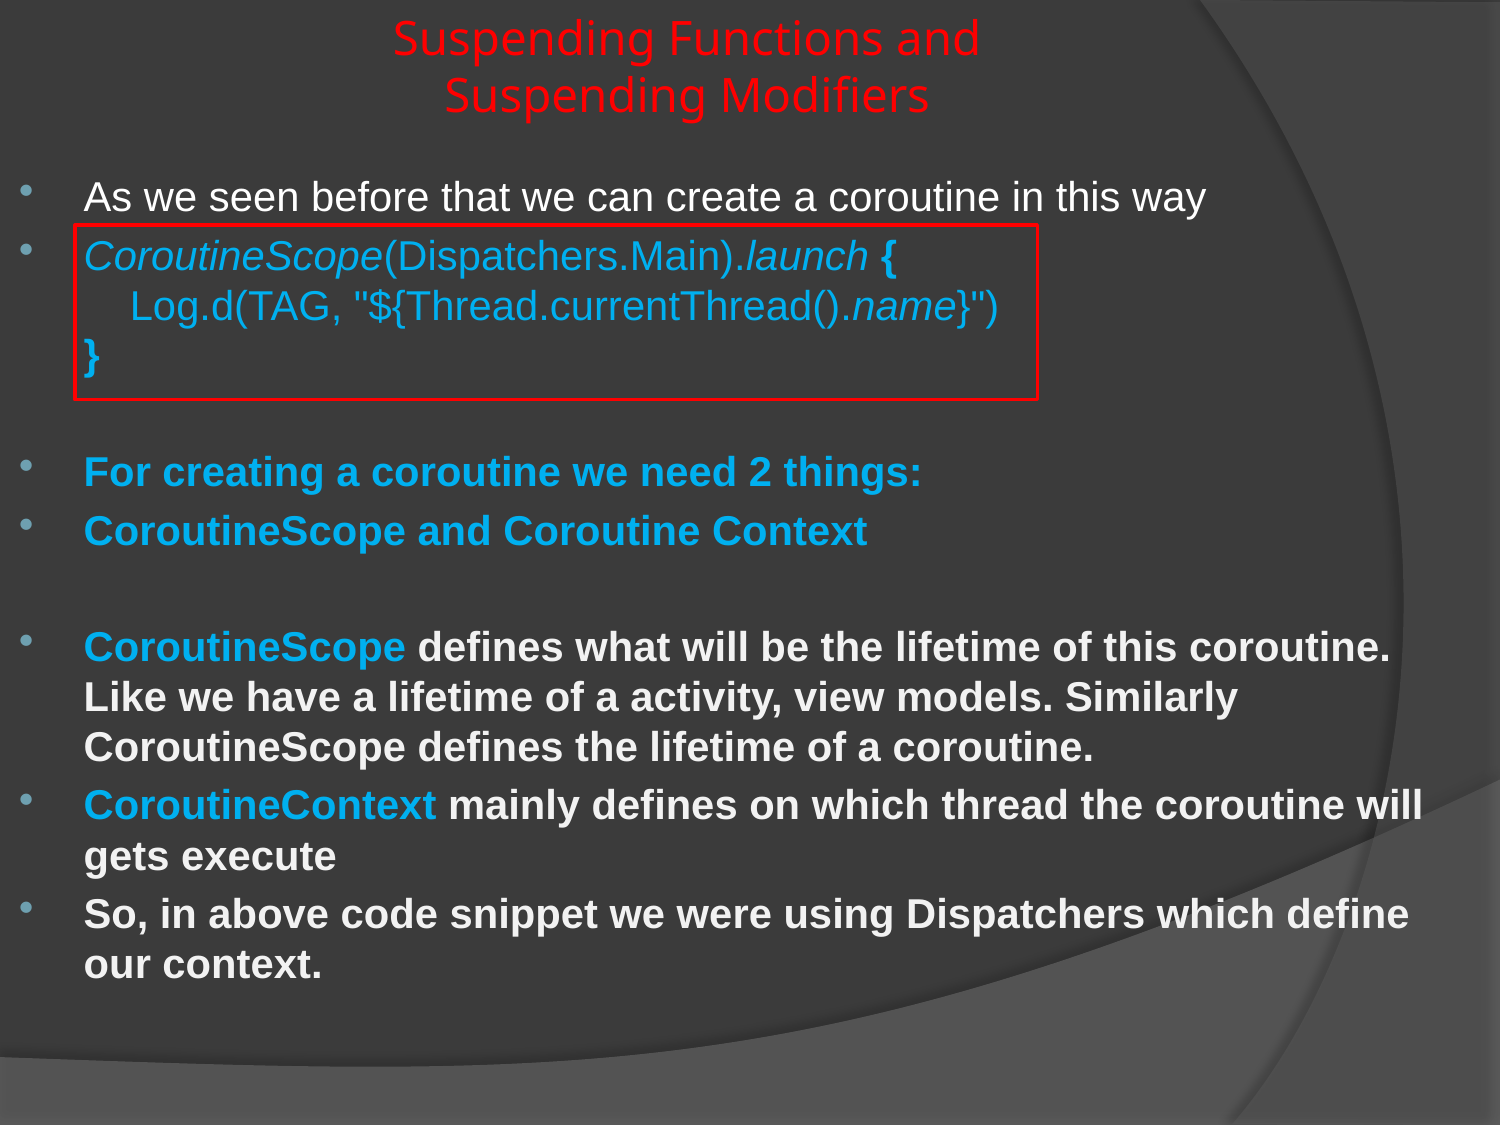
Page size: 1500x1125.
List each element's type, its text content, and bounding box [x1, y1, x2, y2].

title Suspending Functions and Suspending Modifiers [75, 0, 1300, 130]
list As we seen before that we can create a coroutine in this way CoroutineScope(Dispatchers.Main).launch { Log.d(TAG, "${Thread.currentThread().name}") } For creating a coroutine we need 2 things: CoroutineScope and Coroutine Context CoroutineScope defines what will be the lifetime of this coroutine. Like we have a lifetime of a activity, view models. Similarly CoroutineScope defines the lifetime of a coroutine. CoroutineContext mainly defines on which thread the coroutine will gets execute So, in above code snippet we were using Dispatchers which define our context. [0, 162, 1500, 1125]
text_box [73, 223, 1039, 401]
